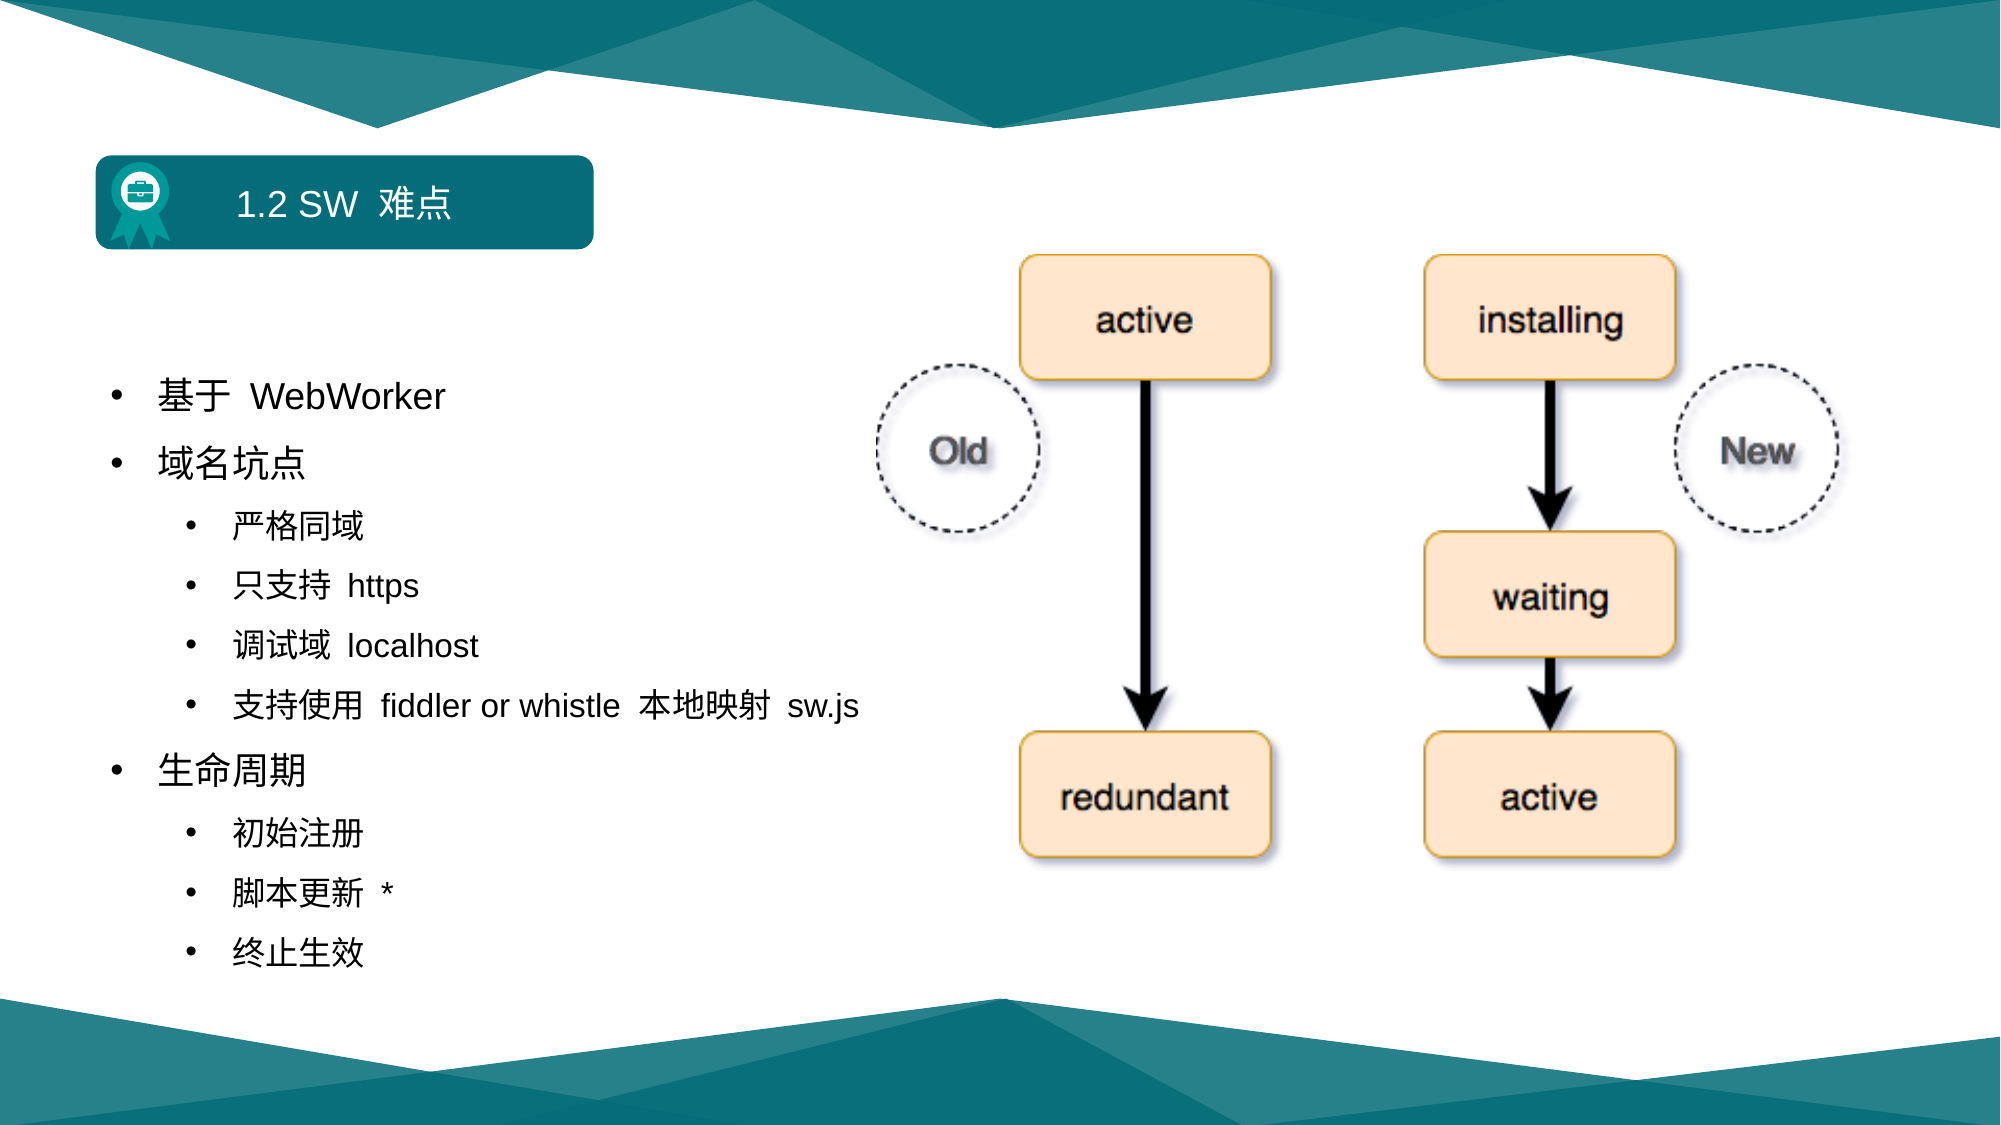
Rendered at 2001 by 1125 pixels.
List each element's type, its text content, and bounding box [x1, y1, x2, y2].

text_box 基于 WebWorker 域名坑点 严格同域 只支持 https 调试域 localhost 支持使用 fiddler or whistle 本地映射 sw.js 生命周期 初始注册 脚本更新 * 终止生效 [95, 342, 1060, 1125]
text_box [999, 65, 1547, 254]
picture [876, 254, 1852, 871]
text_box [95, 155, 594, 250]
